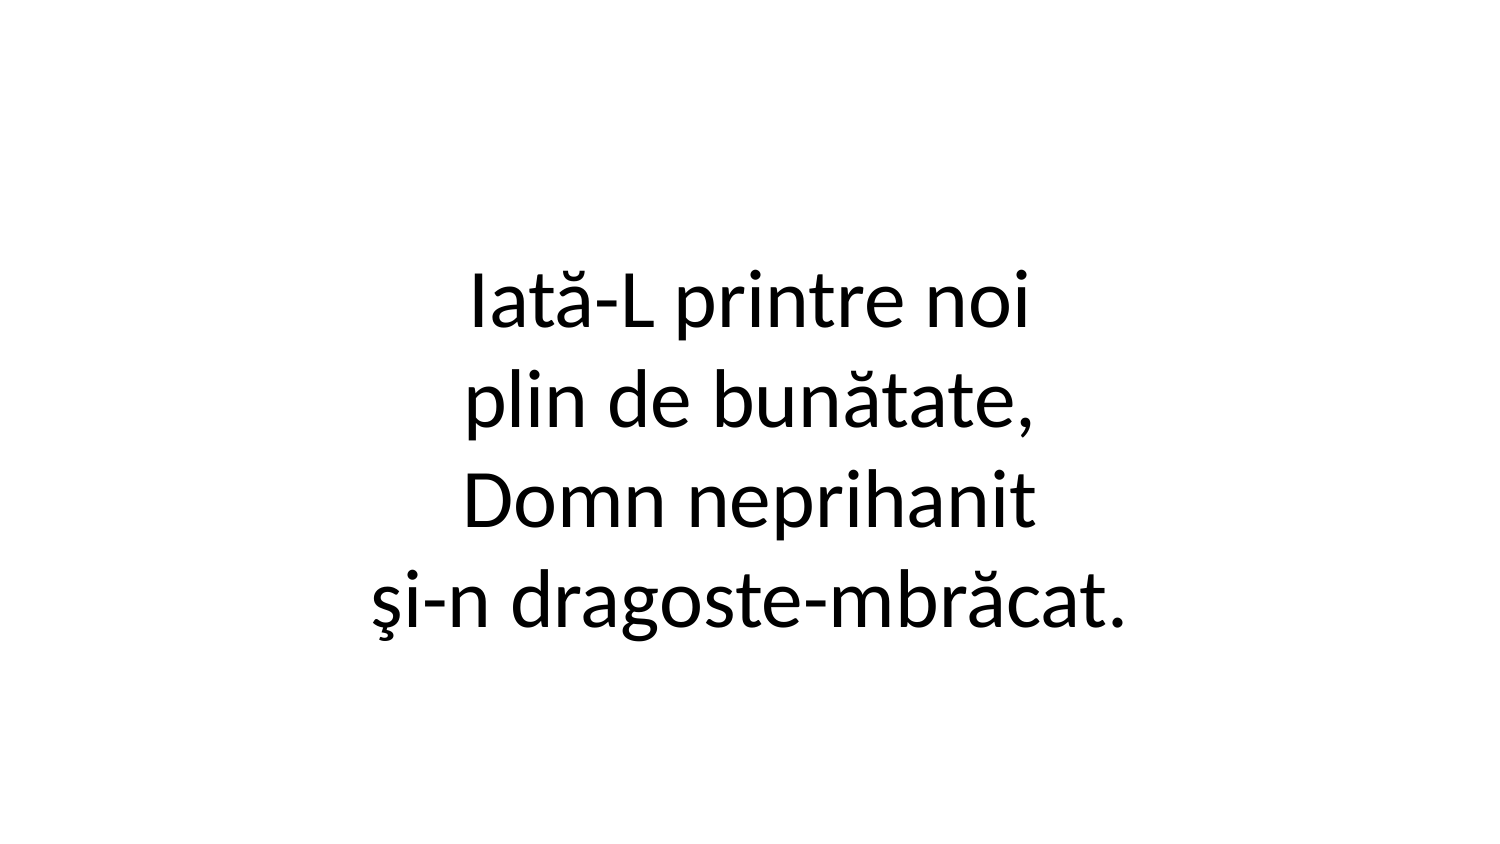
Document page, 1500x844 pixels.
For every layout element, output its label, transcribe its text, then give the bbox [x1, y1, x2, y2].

text_box Iată-L printre noi plin de bunătate, Domn neprihanit şi-n dragoste-mbrăcat. [355, 192, 1145, 652]
